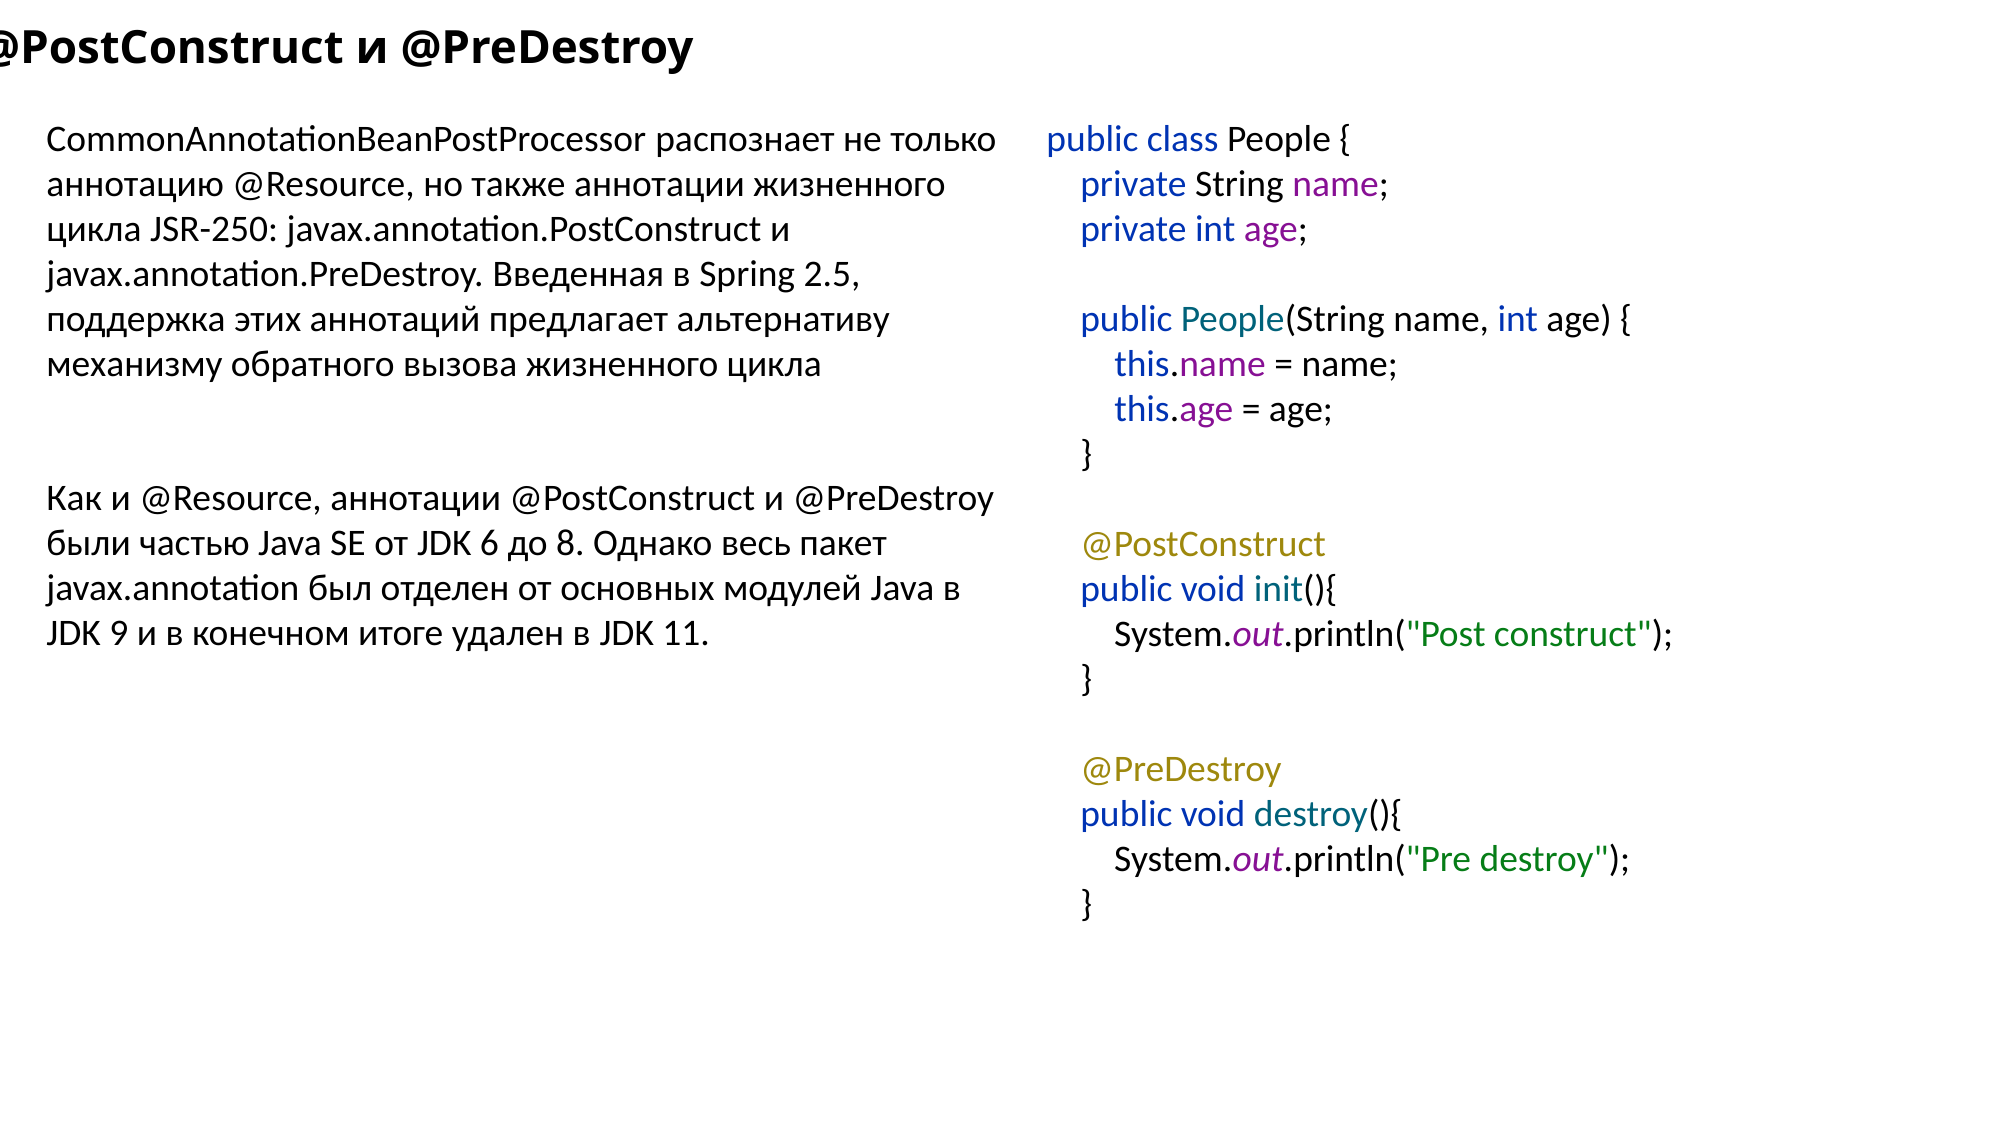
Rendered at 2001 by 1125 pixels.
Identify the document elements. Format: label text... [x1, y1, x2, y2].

text_box Как и @Resource, аннотации @PostConstruct и @PreDestroy были частью Java SE от JDK 6 до 8. Однако весь пакет javax.annotation был отделен от основных модулей Java в JDK 9 и в конечном итоге удален в JDK 11. [31, 465, 1032, 661]
text_box CommonAnnotationBeanPostProcessor распознает не только аннотацию @Resource, но также аннотации жизненного цикла JSR-250: javax.annotation.PostConstruct и javax.annotation.PreDestroy. Введенная в Spring 2.5, поддержка этих аннотаций предлагает альтернативу механизму обратного вызова жизненного цикла [31, 106, 1031, 392]
text_box @PostConstruct и @PreDestroy [0, 10, 709, 80]
text_box public class People { private String name; private int age; public People(String name, int age) { this.name = name; this.age = age; } @PostConstruct public void init(){ System.out.println("Post construct"); } @PreDestroy public void destroy(){ System.out.println("Pre destroy"); } [1031, 106, 2000, 932]
